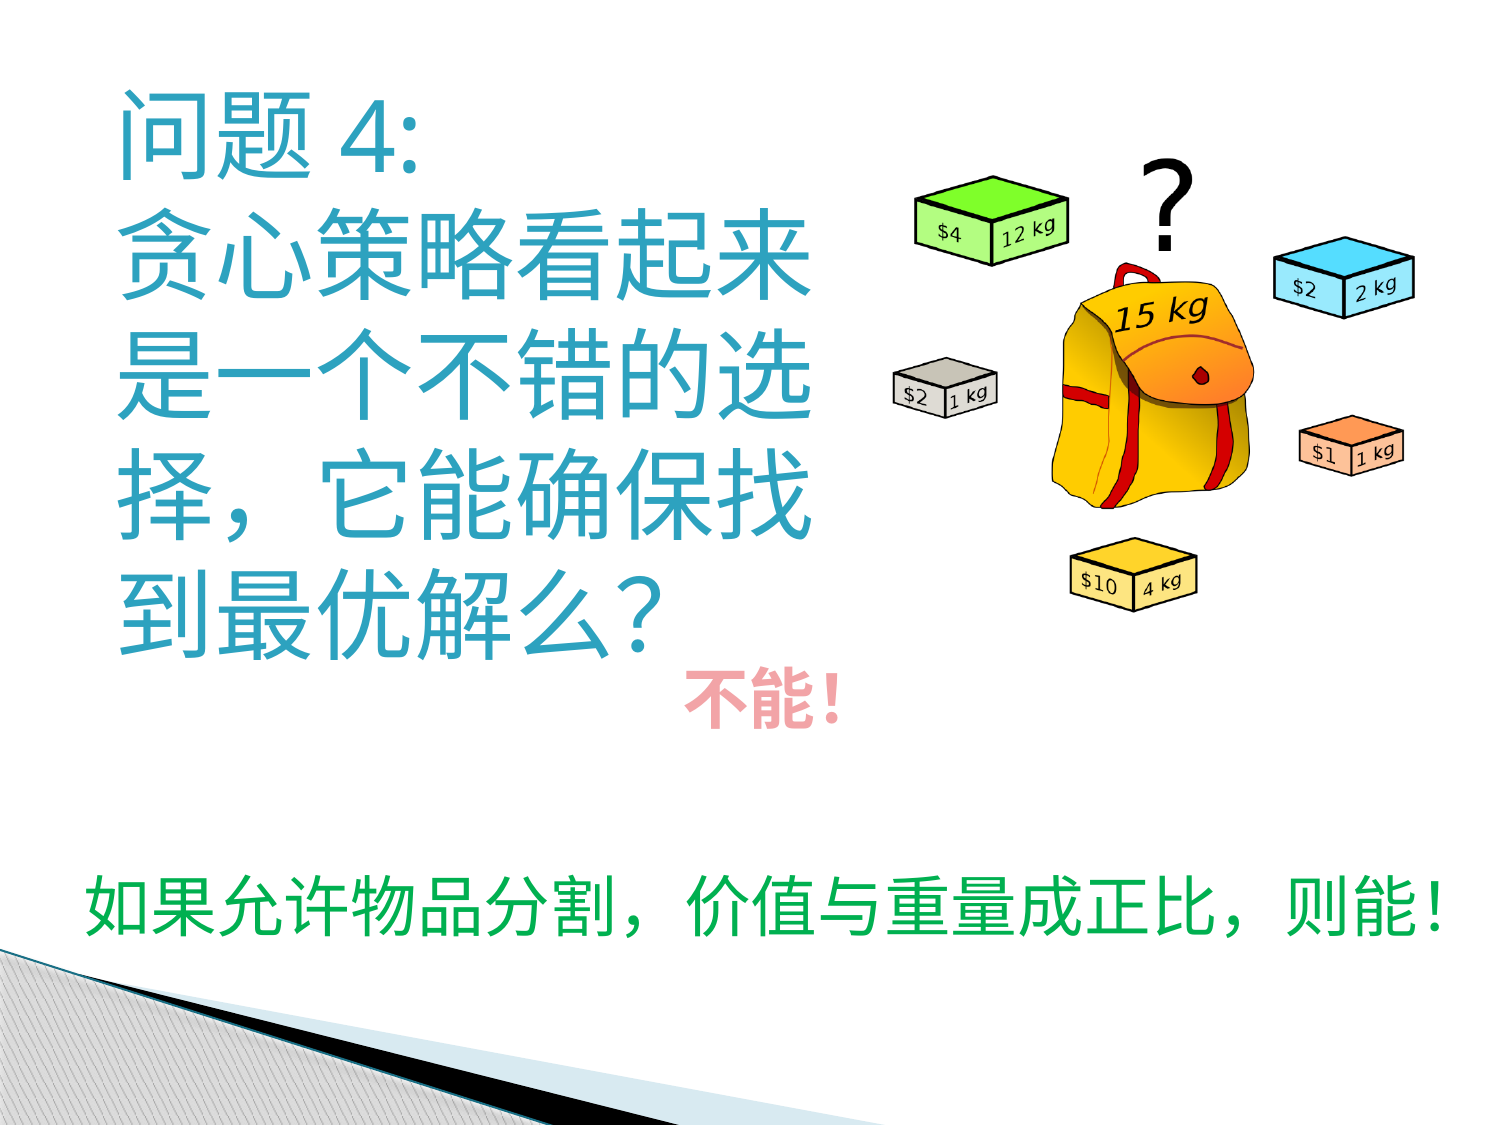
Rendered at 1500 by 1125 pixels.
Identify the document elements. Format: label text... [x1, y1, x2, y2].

text_box 问题4: 贪心策略看起来是一个不错的选择，它能确保找到最优解么？ [100, 65, 833, 680]
text_box 不能！ [667, 649, 915, 744]
text_box 如果允许物品分割，价值与重量成正比，则能！ [68, 857, 1498, 953]
picture [879, 148, 1426, 622]
